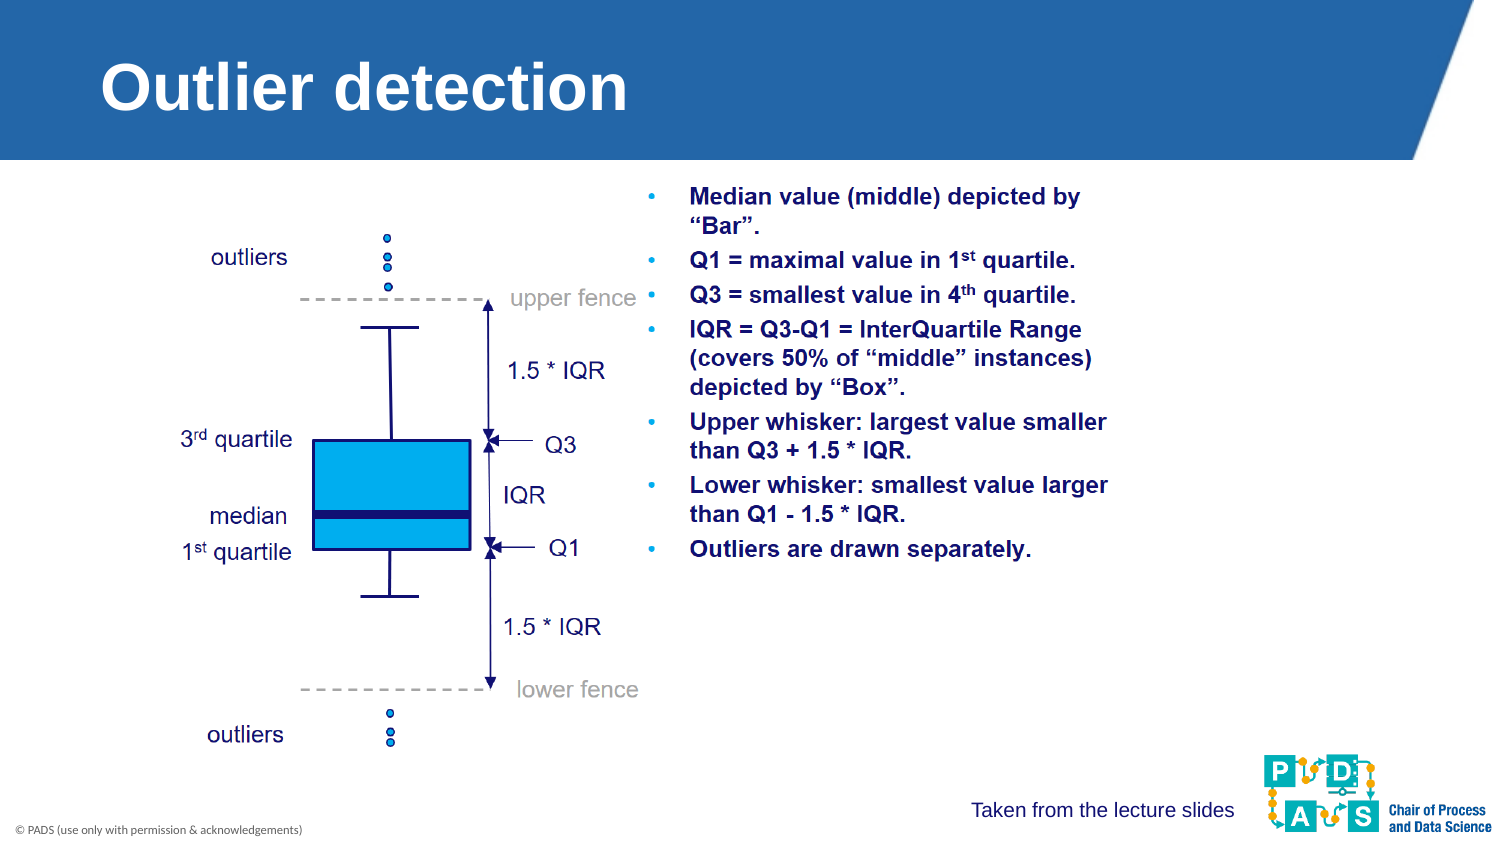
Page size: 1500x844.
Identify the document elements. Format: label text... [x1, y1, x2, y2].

picture [100, 180, 1120, 776]
picture [1243, 731, 1500, 844]
text_box Taken from the lecture slides [956, 789, 1251, 830]
title Outlier detection [100, 26, 1417, 141]
picture [0, 0, 1474, 160]
